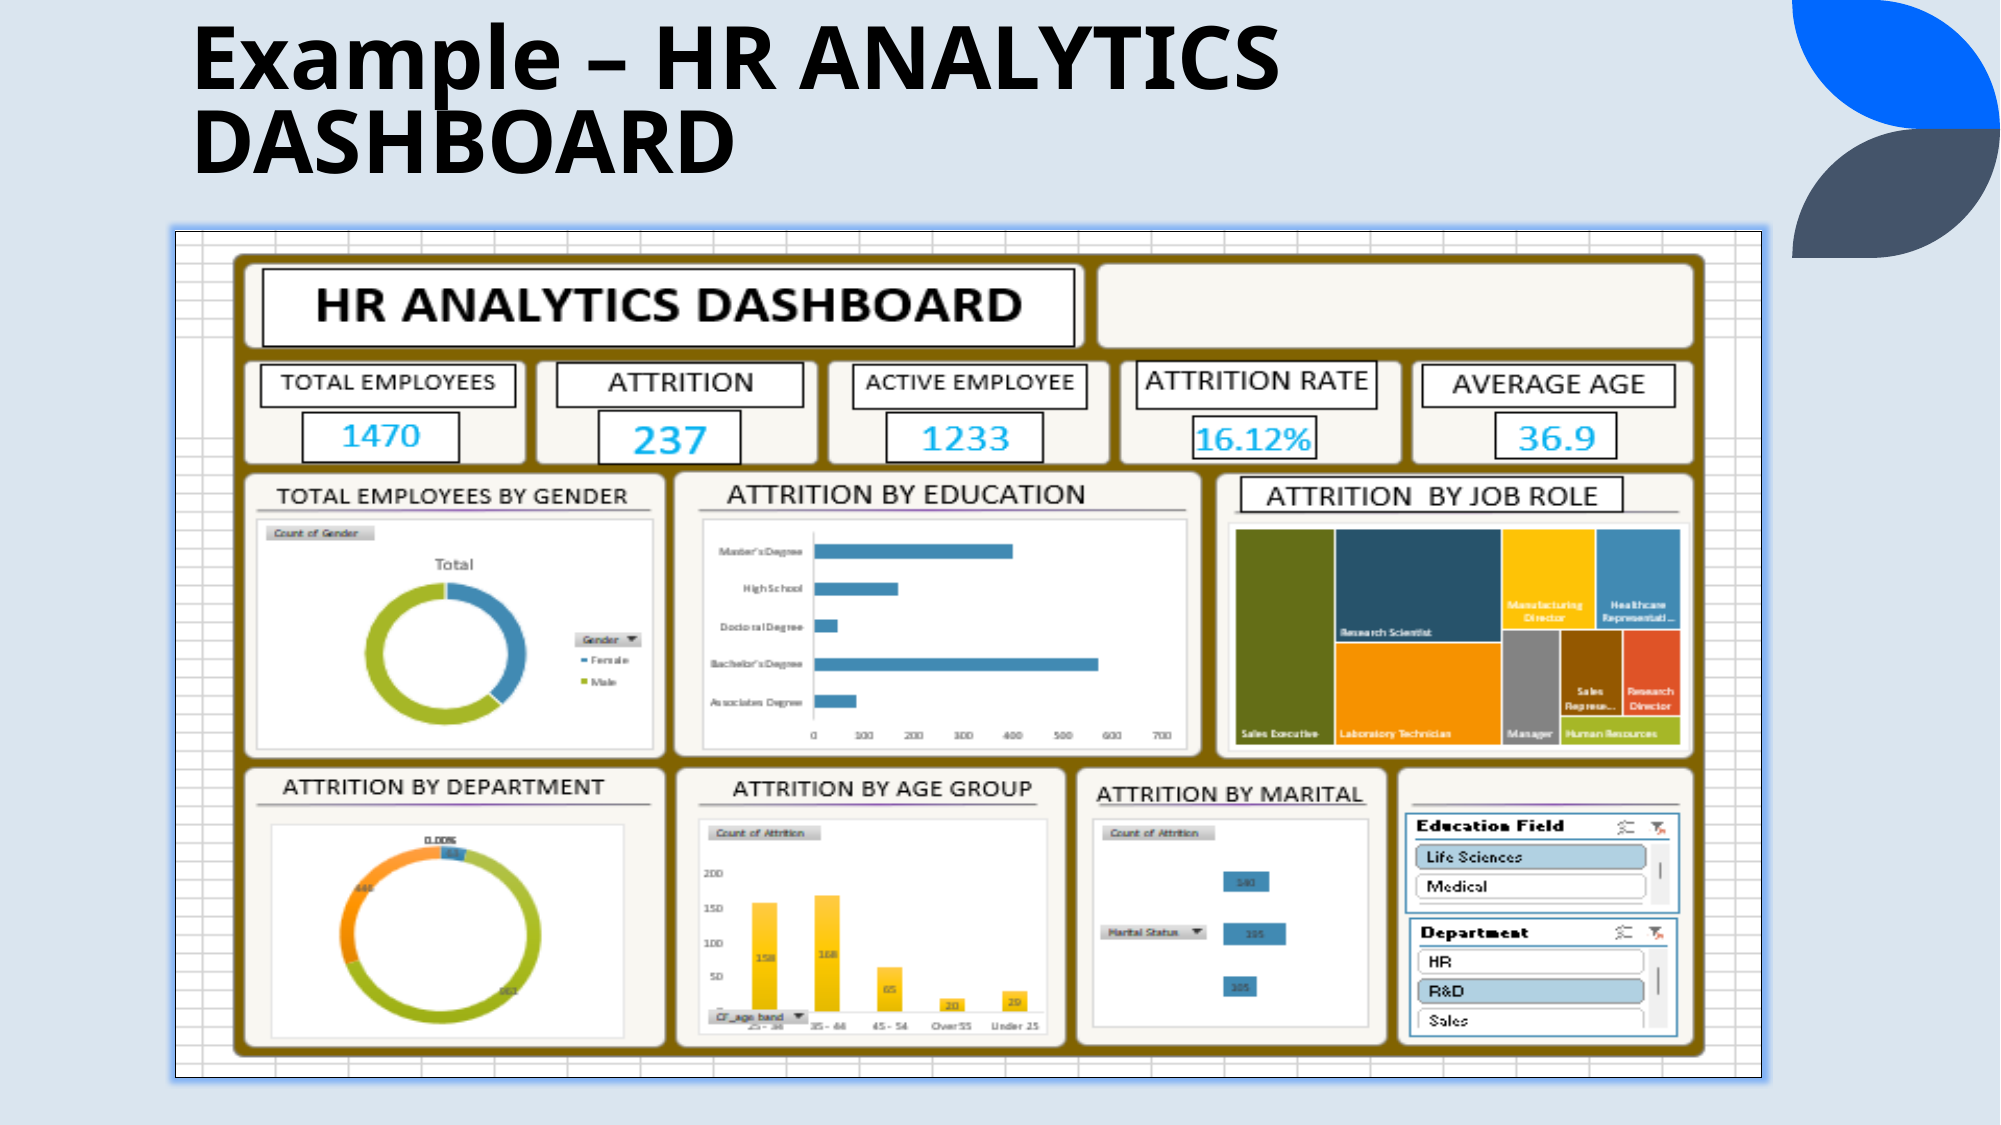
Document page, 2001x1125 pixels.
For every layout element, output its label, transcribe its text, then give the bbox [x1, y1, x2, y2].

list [175, 230, 1762, 1078]
title Example – HR ANALYTICS DASHBOARD [175, 75, 1782, 199]
